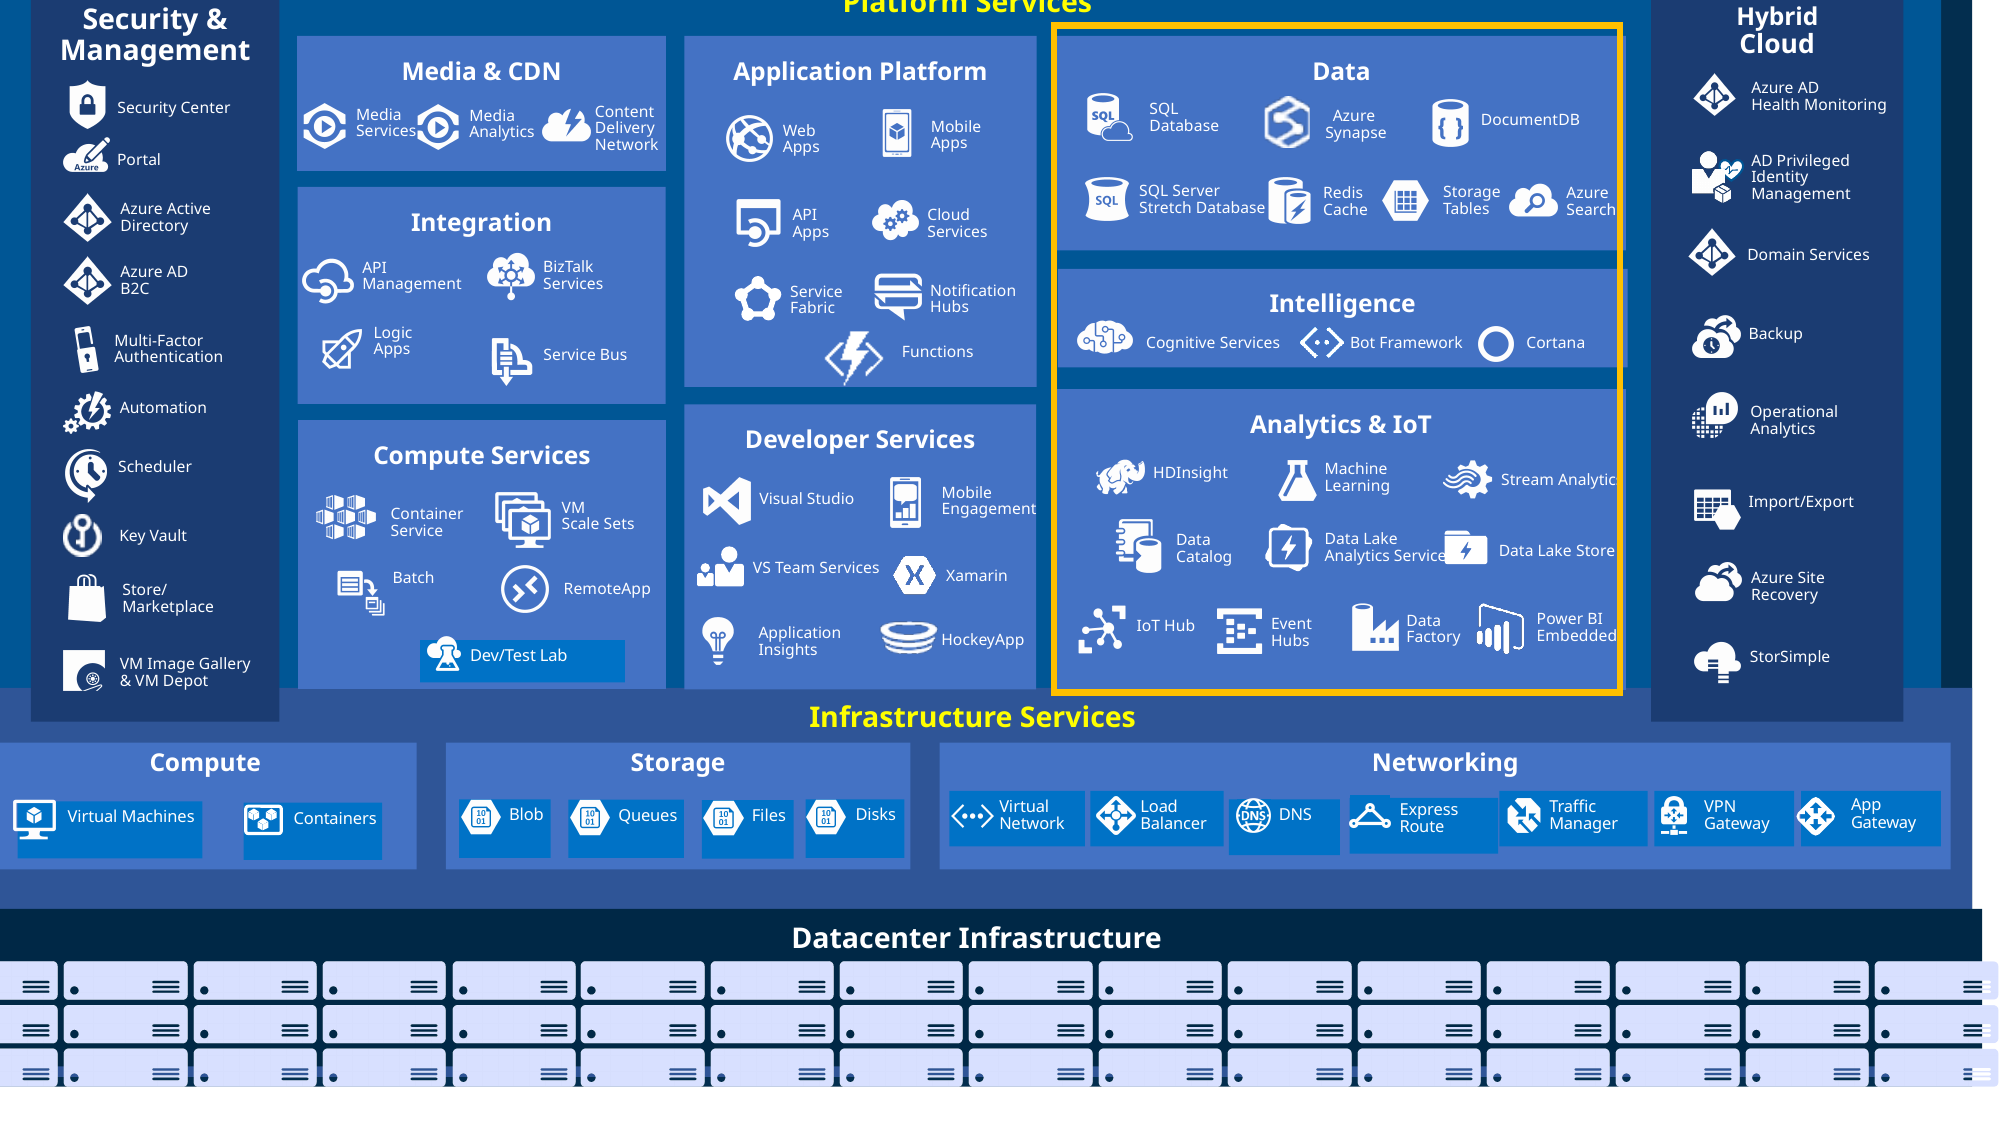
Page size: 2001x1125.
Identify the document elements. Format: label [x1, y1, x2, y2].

picture [1264, 96, 1310, 148]
text_box [0, 0, 2000, 1087]
